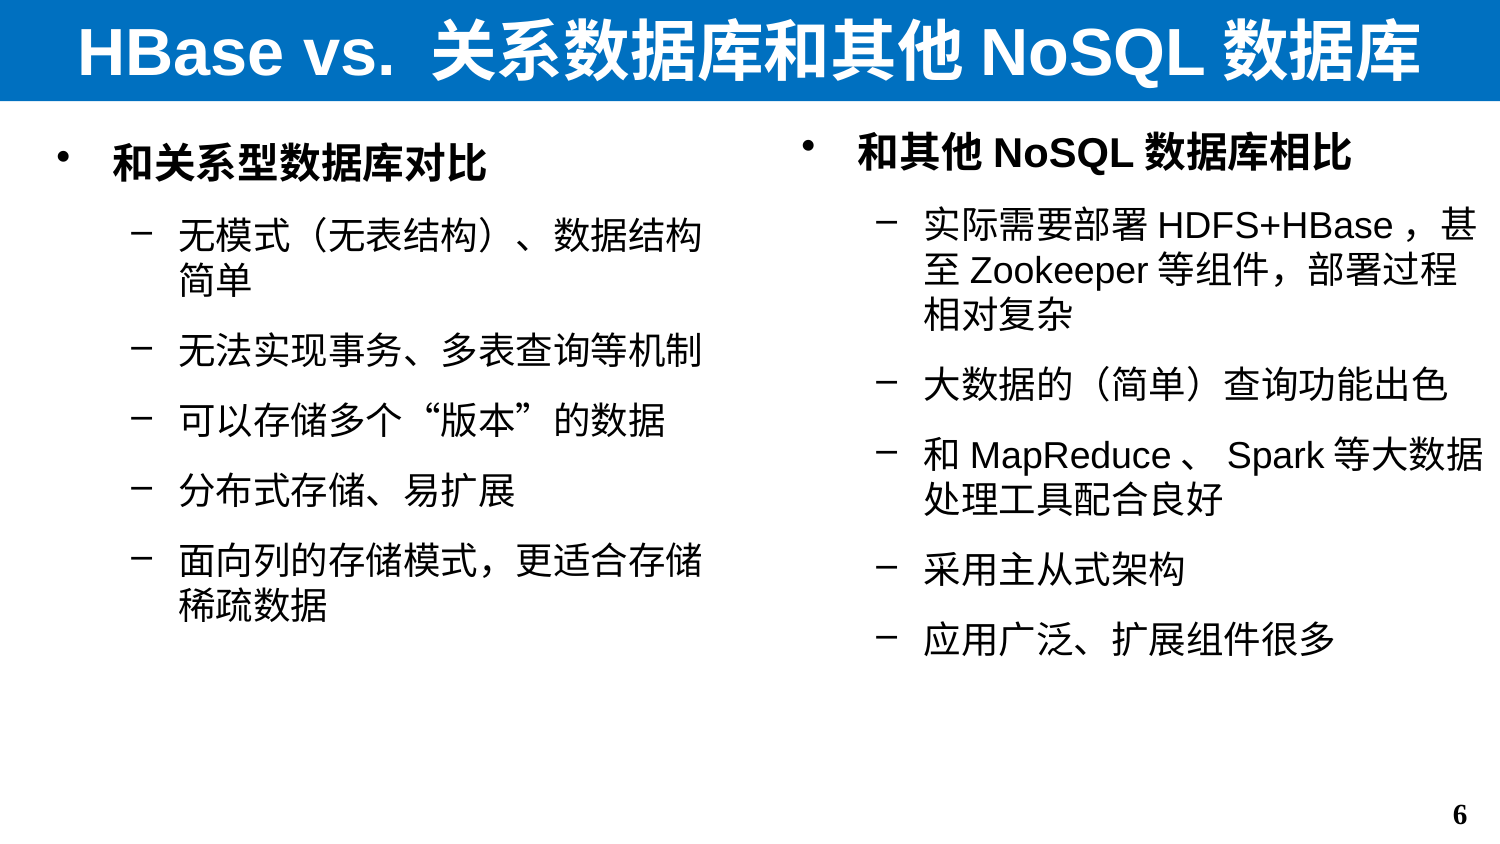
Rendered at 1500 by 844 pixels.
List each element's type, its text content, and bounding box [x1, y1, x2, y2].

list 和关系型数据库对比 无模式（无表结构）、数据结构简单 无法实现事务、多表查询等机制 可以存储多个“版本”的数据 分布式存储、易扩展 面向列的存储模式，更适合存储稀疏数据 [41, 129, 750, 754]
title HBase vs. 关系数据库和其他NoSQL数据库 [0, 0, 1500, 102]
text_box 和其他NoSQL数据库相比 实际需要部署HDFS+HBase，甚至Zookeeper等组件，部署过程相对复杂 大数据的（简单）查询功能出色 和MapReduce、Spark等大数据处理工具配合良好 采用主从式架构 应用广泛、扩展组件很多 [786, 118, 1500, 754]
